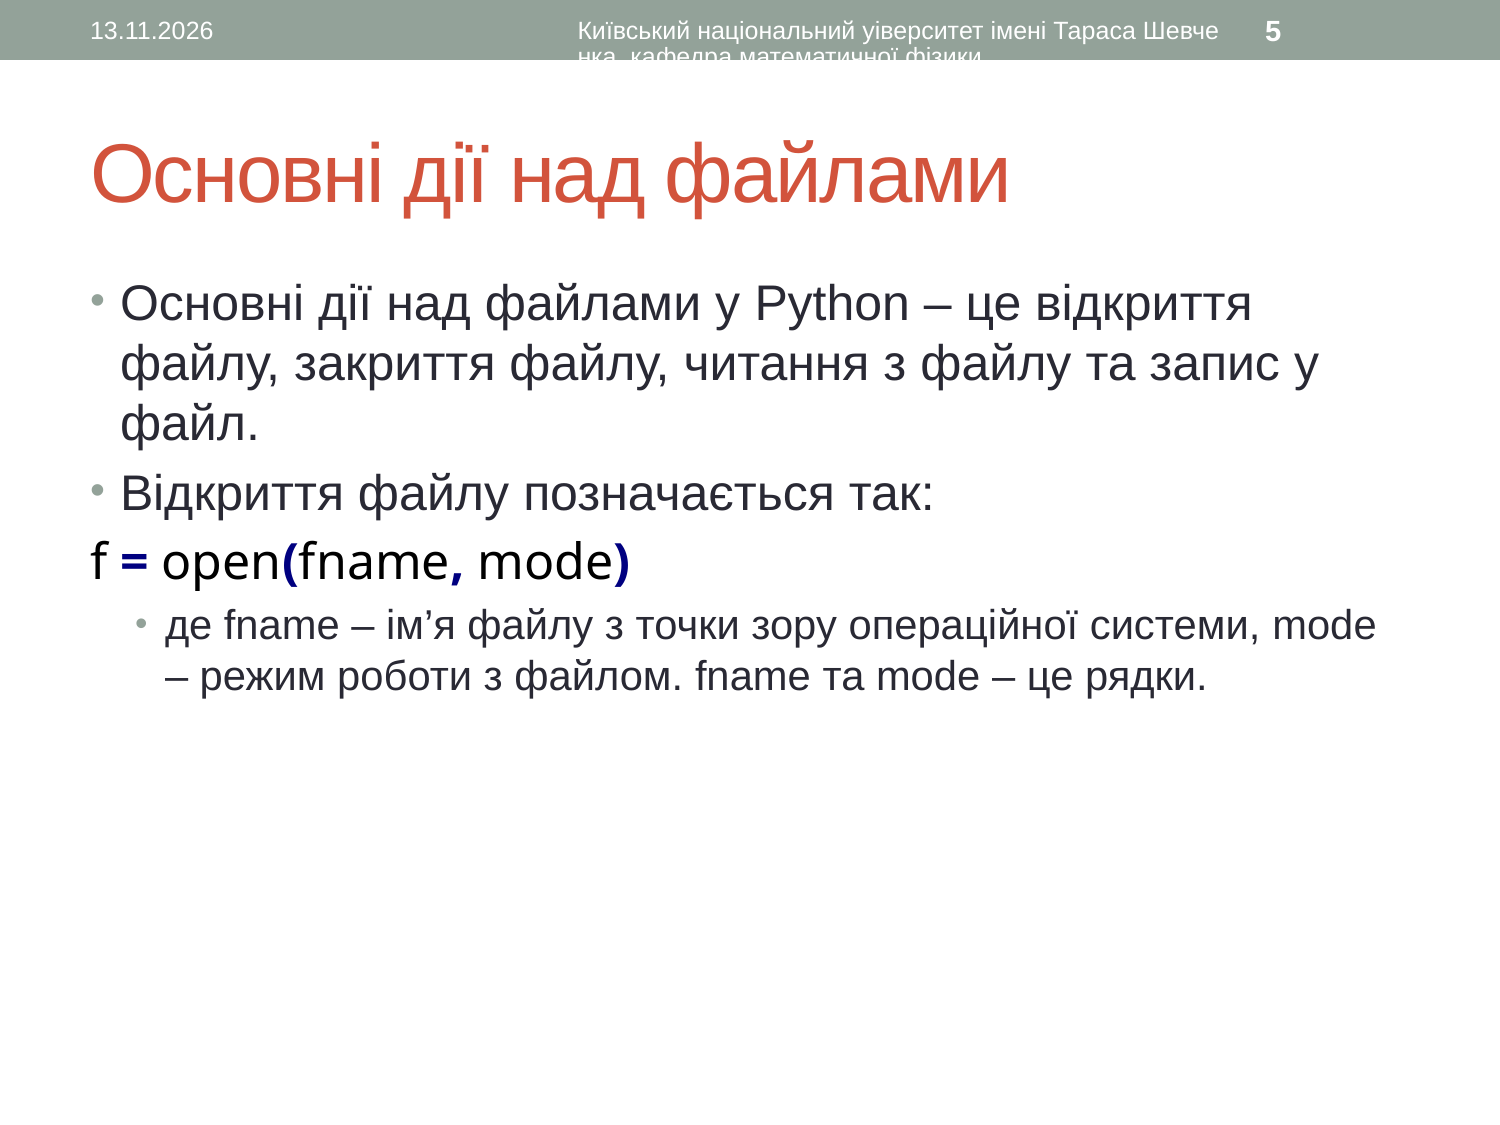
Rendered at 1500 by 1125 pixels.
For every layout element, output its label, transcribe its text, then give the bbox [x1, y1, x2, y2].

slide_number 5 [1250, 3, 1425, 57]
footer Київський національний уіверситет імені Тараса Шевченка, кафедра математичної фізики [562, 3, 1238, 57]
list Основні дії над файлами у Python – це відкриття файлу, закриття файлу, читання з файлу та запис у файл. Відкриття файлу позначається так: f = open(fname, mode) де fname – ім’я файлу з точки зору операційної системи, mode – режим роботи з файлом. fname та mode – це рядки. [75, 262, 1425, 1063]
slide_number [75, 3, 550, 57]
title Основні дії над файлами [75, 87, 1425, 250]
